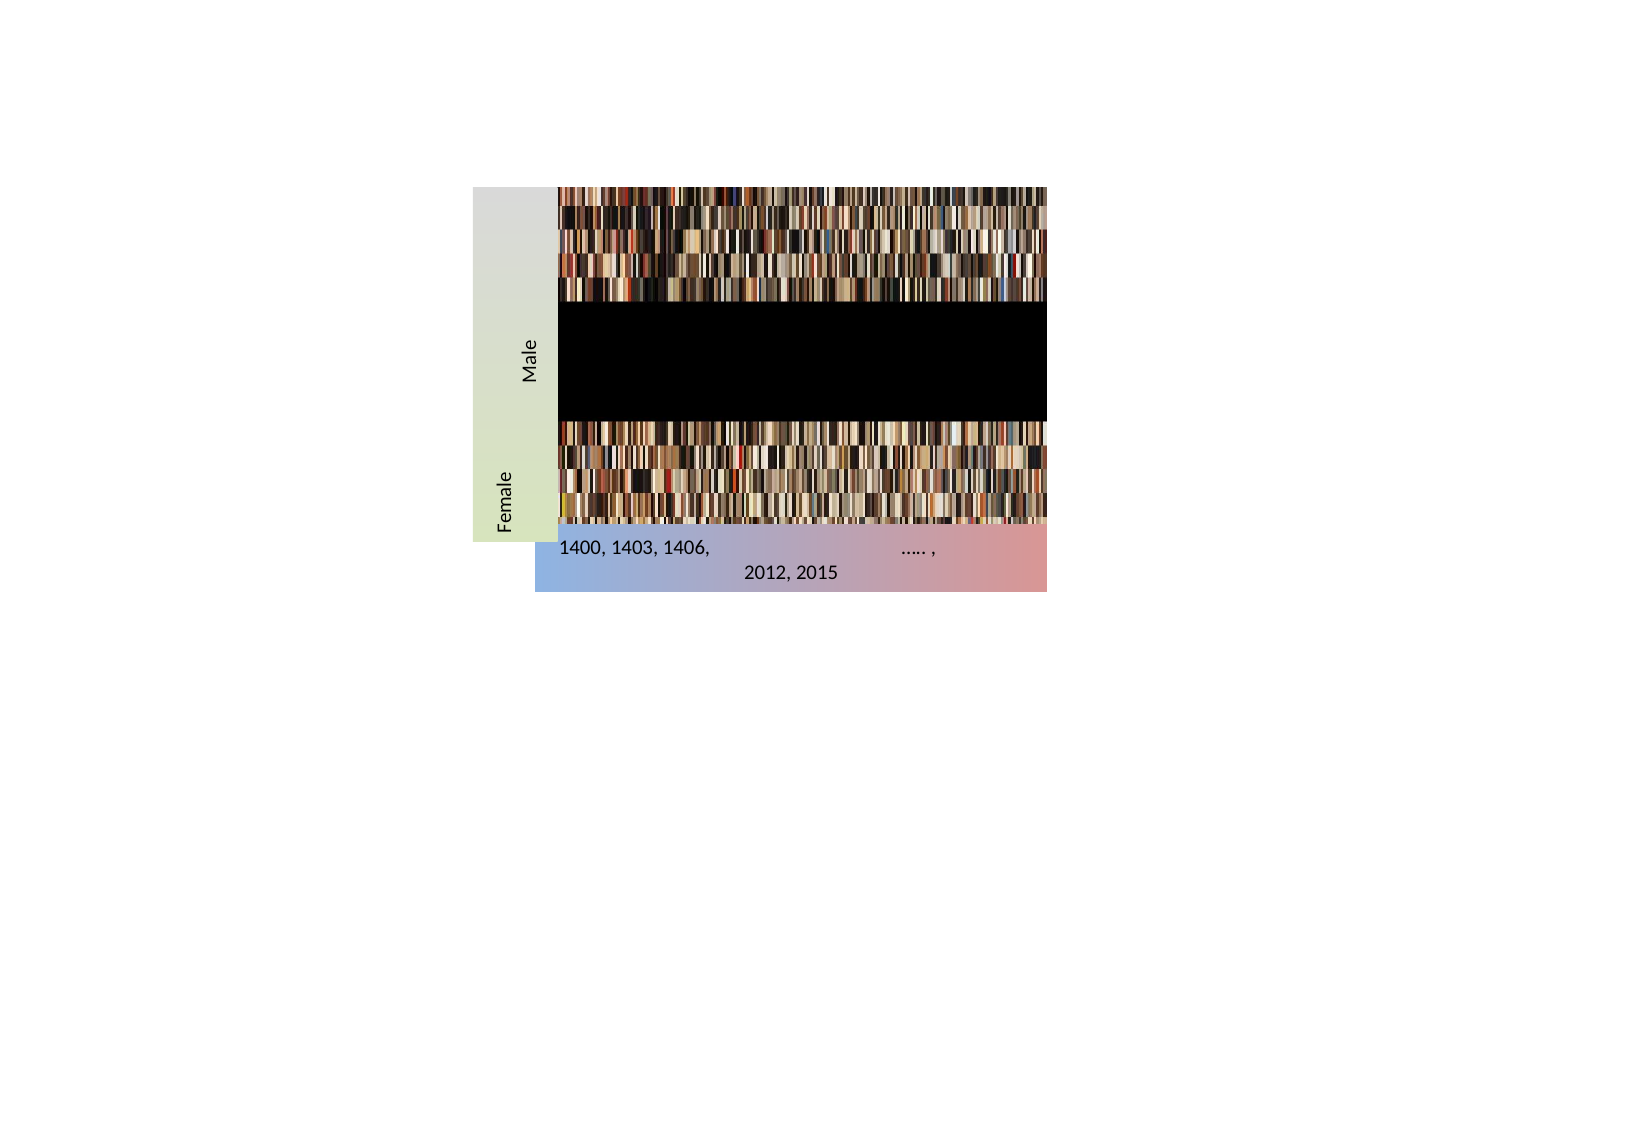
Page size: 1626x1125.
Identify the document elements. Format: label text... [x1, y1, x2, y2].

picture [534, 186, 1048, 542]
text_box Female Male [472, 187, 532, 542]
text_box 1400, 1403, 1406, ….. , 2012, 2015 [535, 549, 1047, 592]
